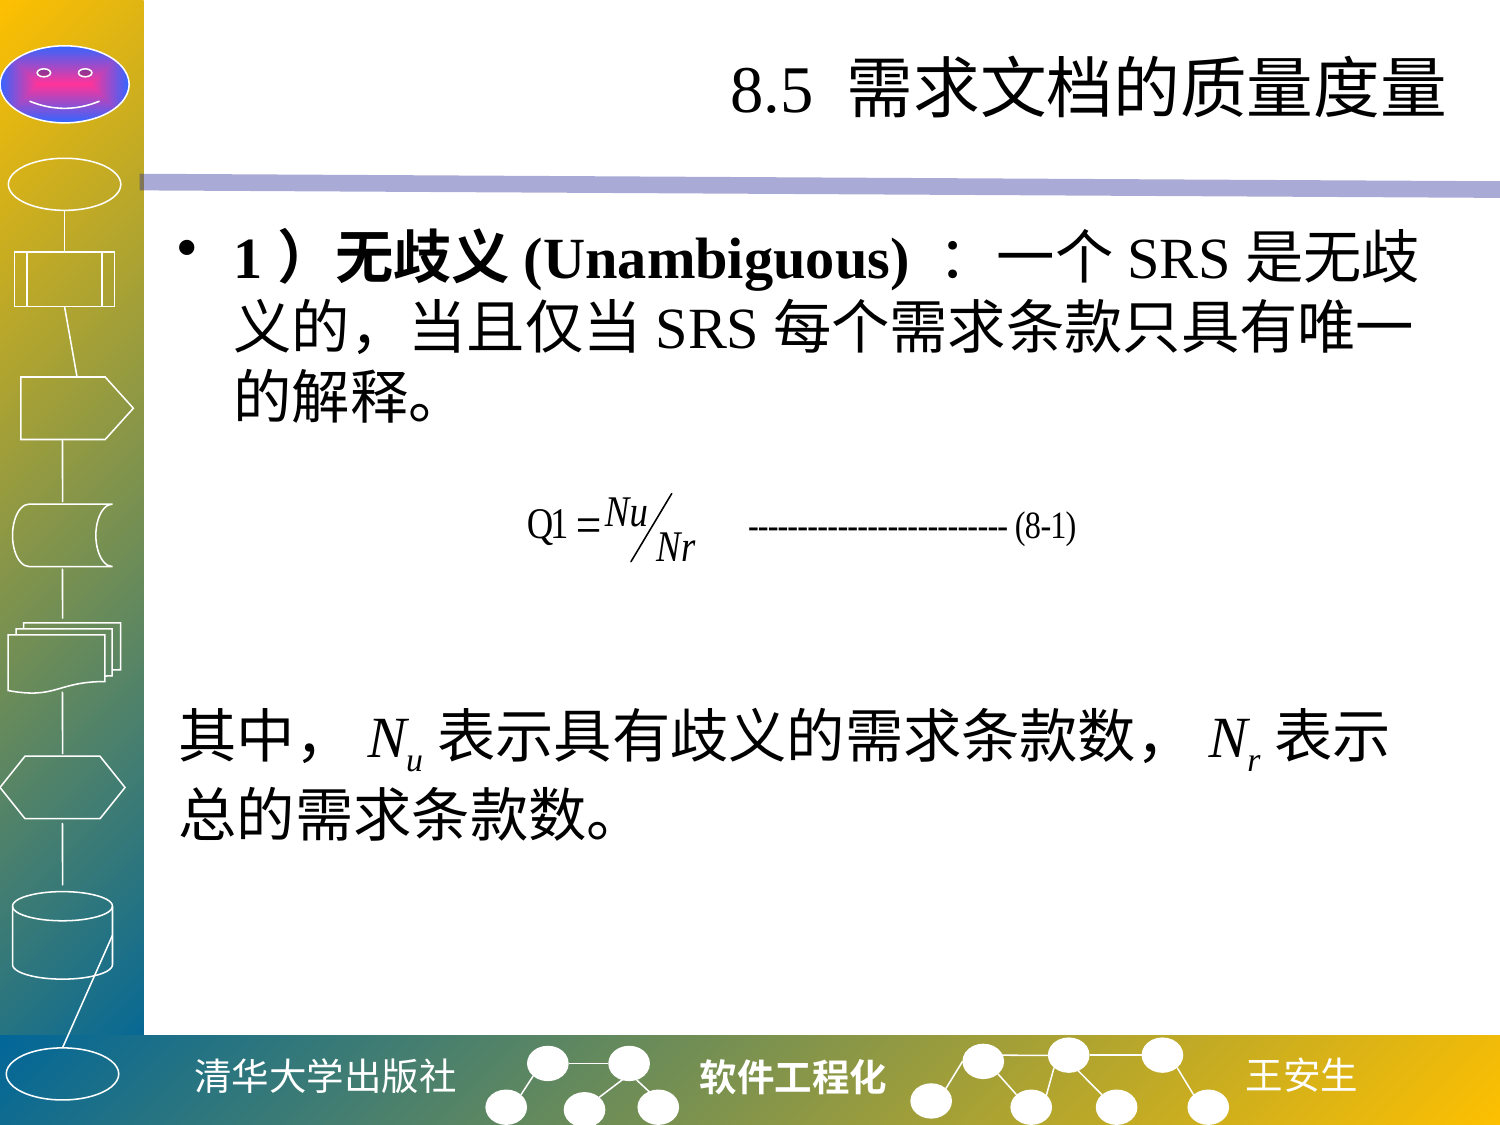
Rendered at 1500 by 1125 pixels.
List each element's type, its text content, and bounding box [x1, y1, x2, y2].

picture [152, 468, 1383, 587]
list 1）无歧义(Unambiguous) ：一个SRS是无歧义的，当且仅当SRS每个需求条款只具有唯一的解释。 [162, 212, 1476, 481]
title 8.5 需求文档的质量度量 [187, 24, 1463, 147]
text_box 其中，Nu表示具有歧义的需求条款数，Nr表示总的需求条款数。 [164, 691, 1418, 856]
